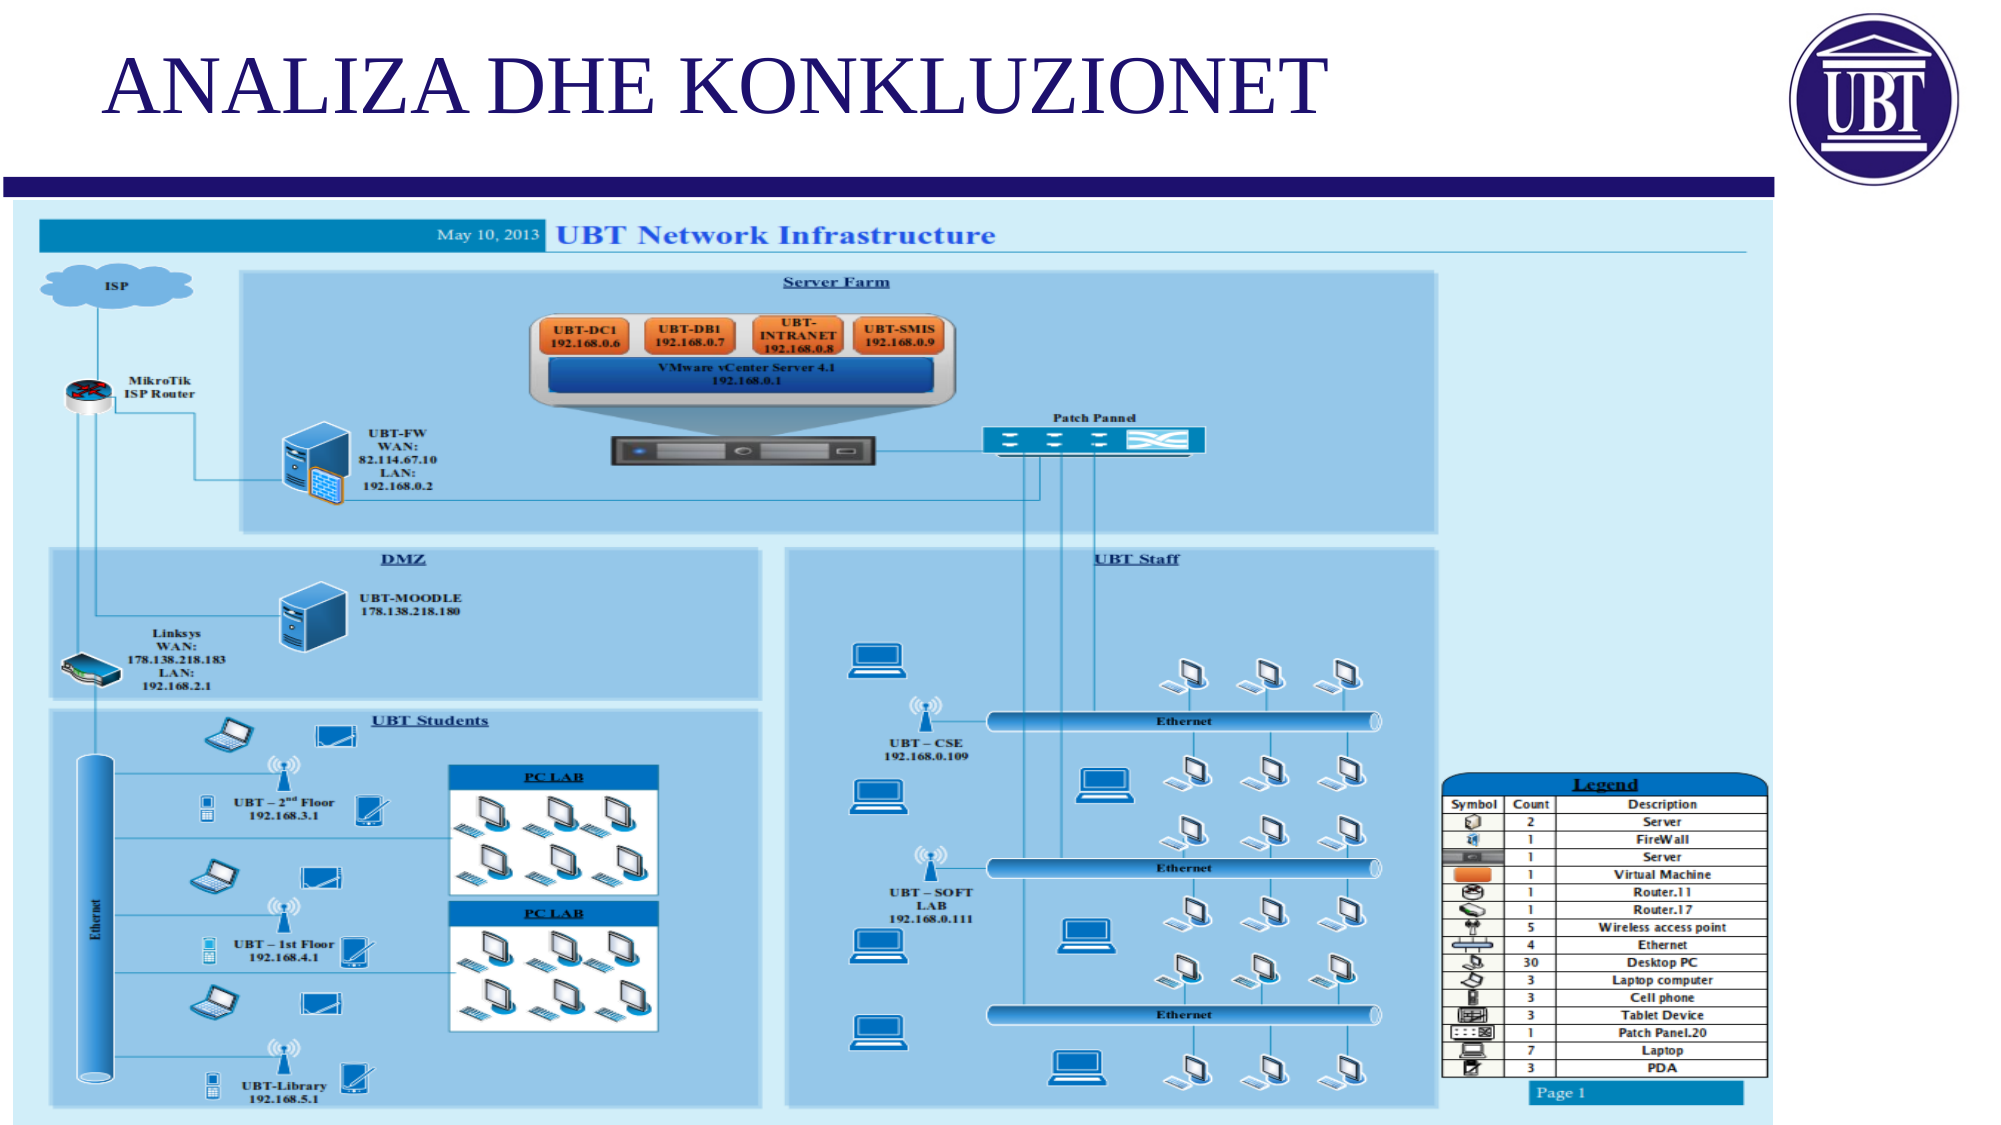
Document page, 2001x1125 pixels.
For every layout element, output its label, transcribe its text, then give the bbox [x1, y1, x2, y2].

picture [1774, 0, 2000, 198]
title Analiza dhe konkluzionet [86, 13, 1692, 164]
picture [13, 200, 1773, 1125]
